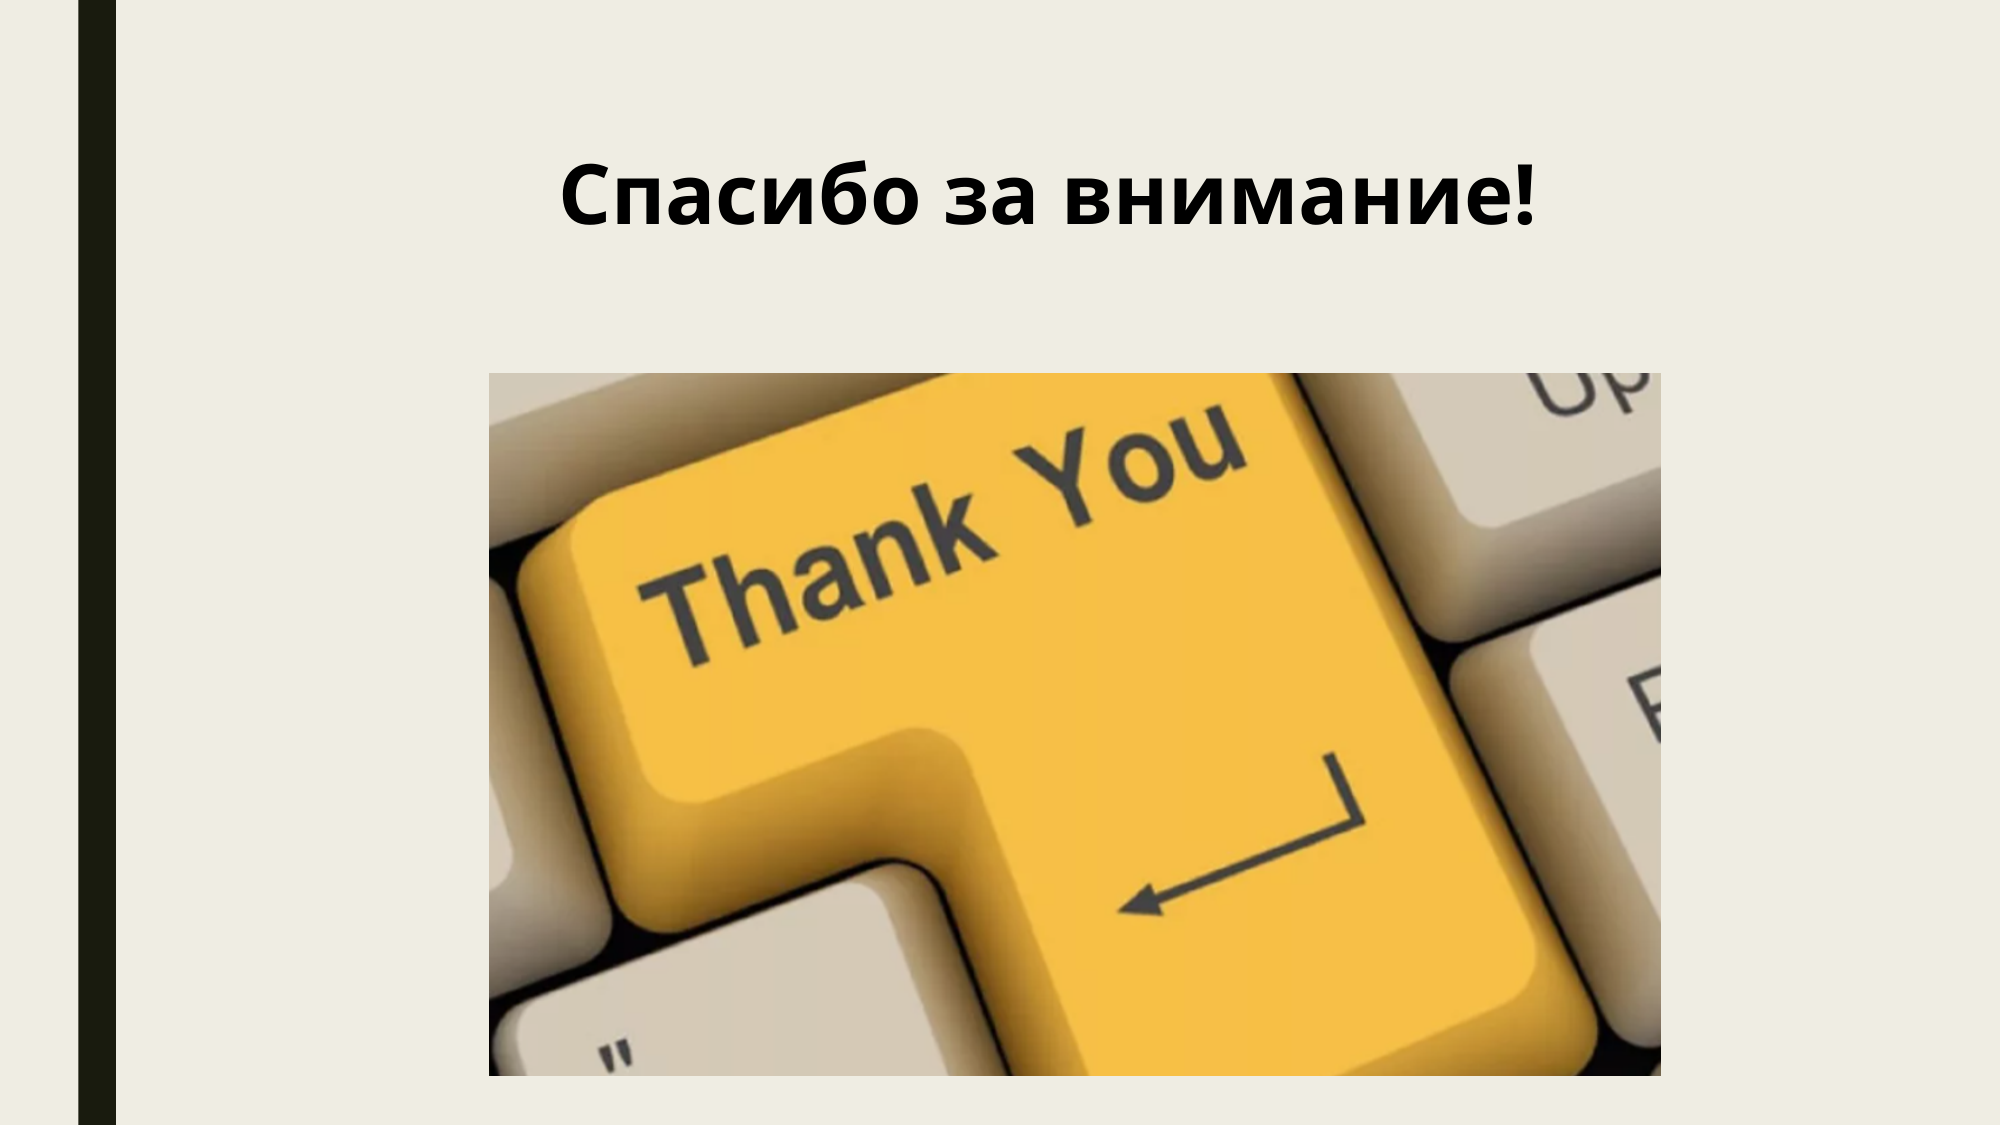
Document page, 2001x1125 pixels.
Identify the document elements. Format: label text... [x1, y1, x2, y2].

picture [489, 373, 1661, 1076]
text_box Спасибо за внимание! [361, 134, 1735, 249]
